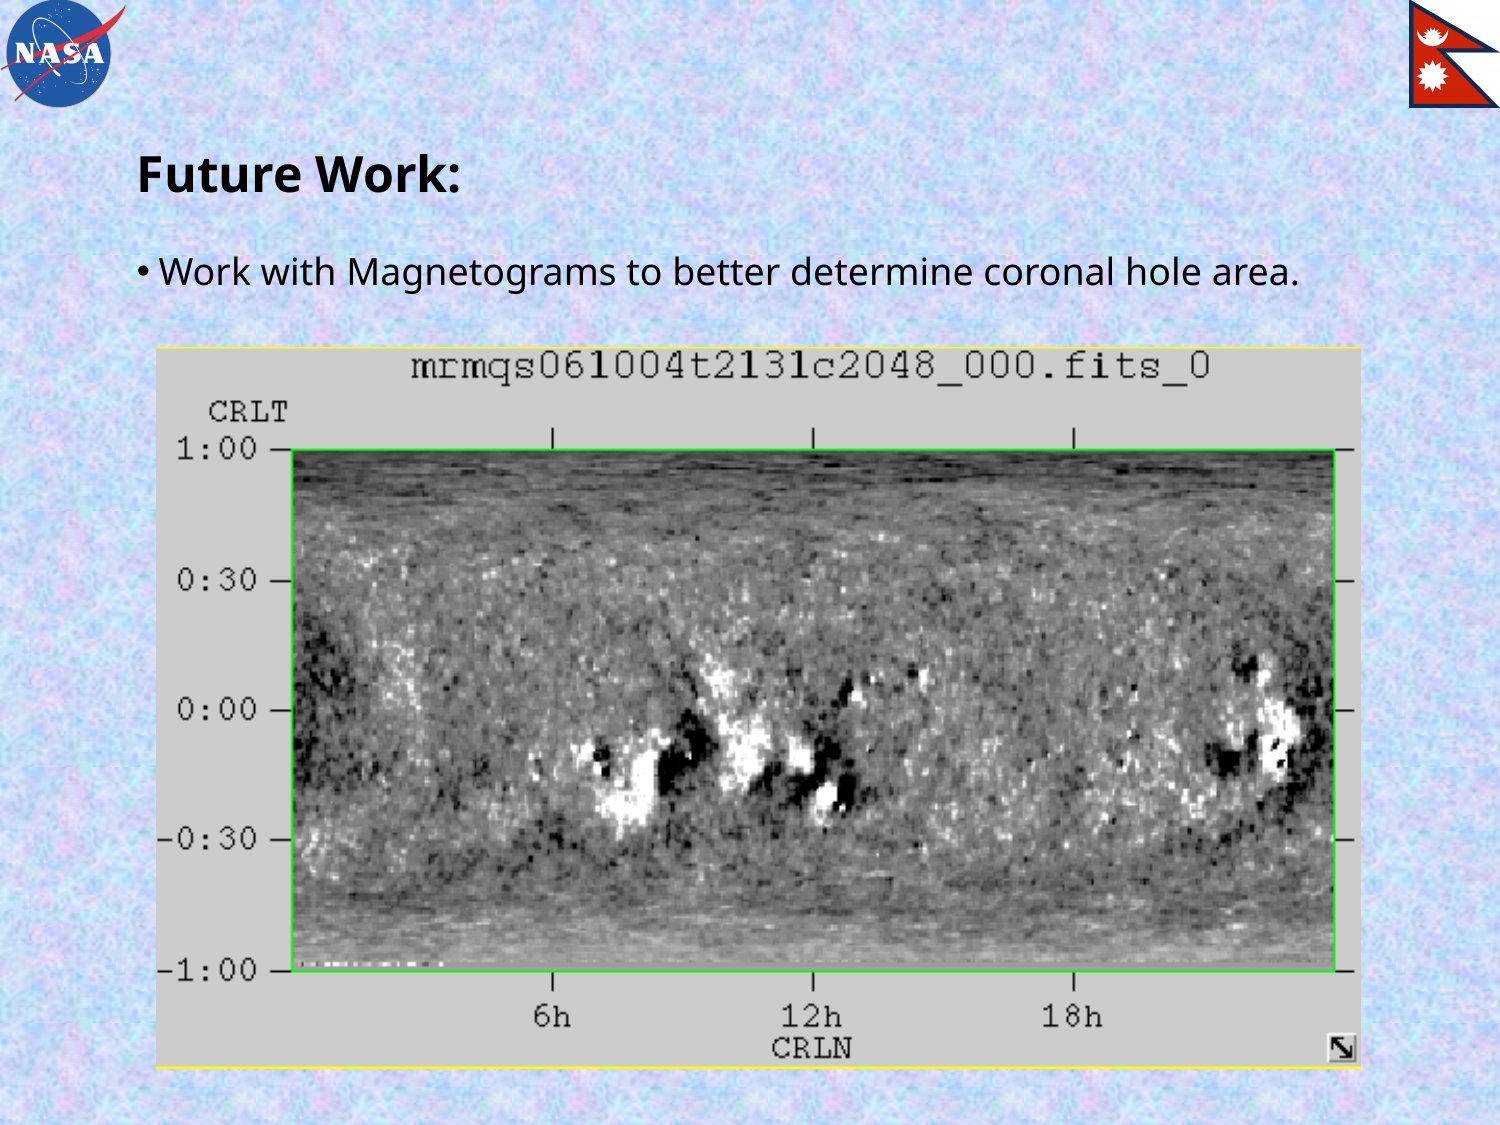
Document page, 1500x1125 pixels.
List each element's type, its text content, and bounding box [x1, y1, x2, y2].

text_box Future Work: Work with Magnetograms to better determine coronal hole area. [122, 135, 1316, 346]
picture [0, 0, 1500, 1125]
